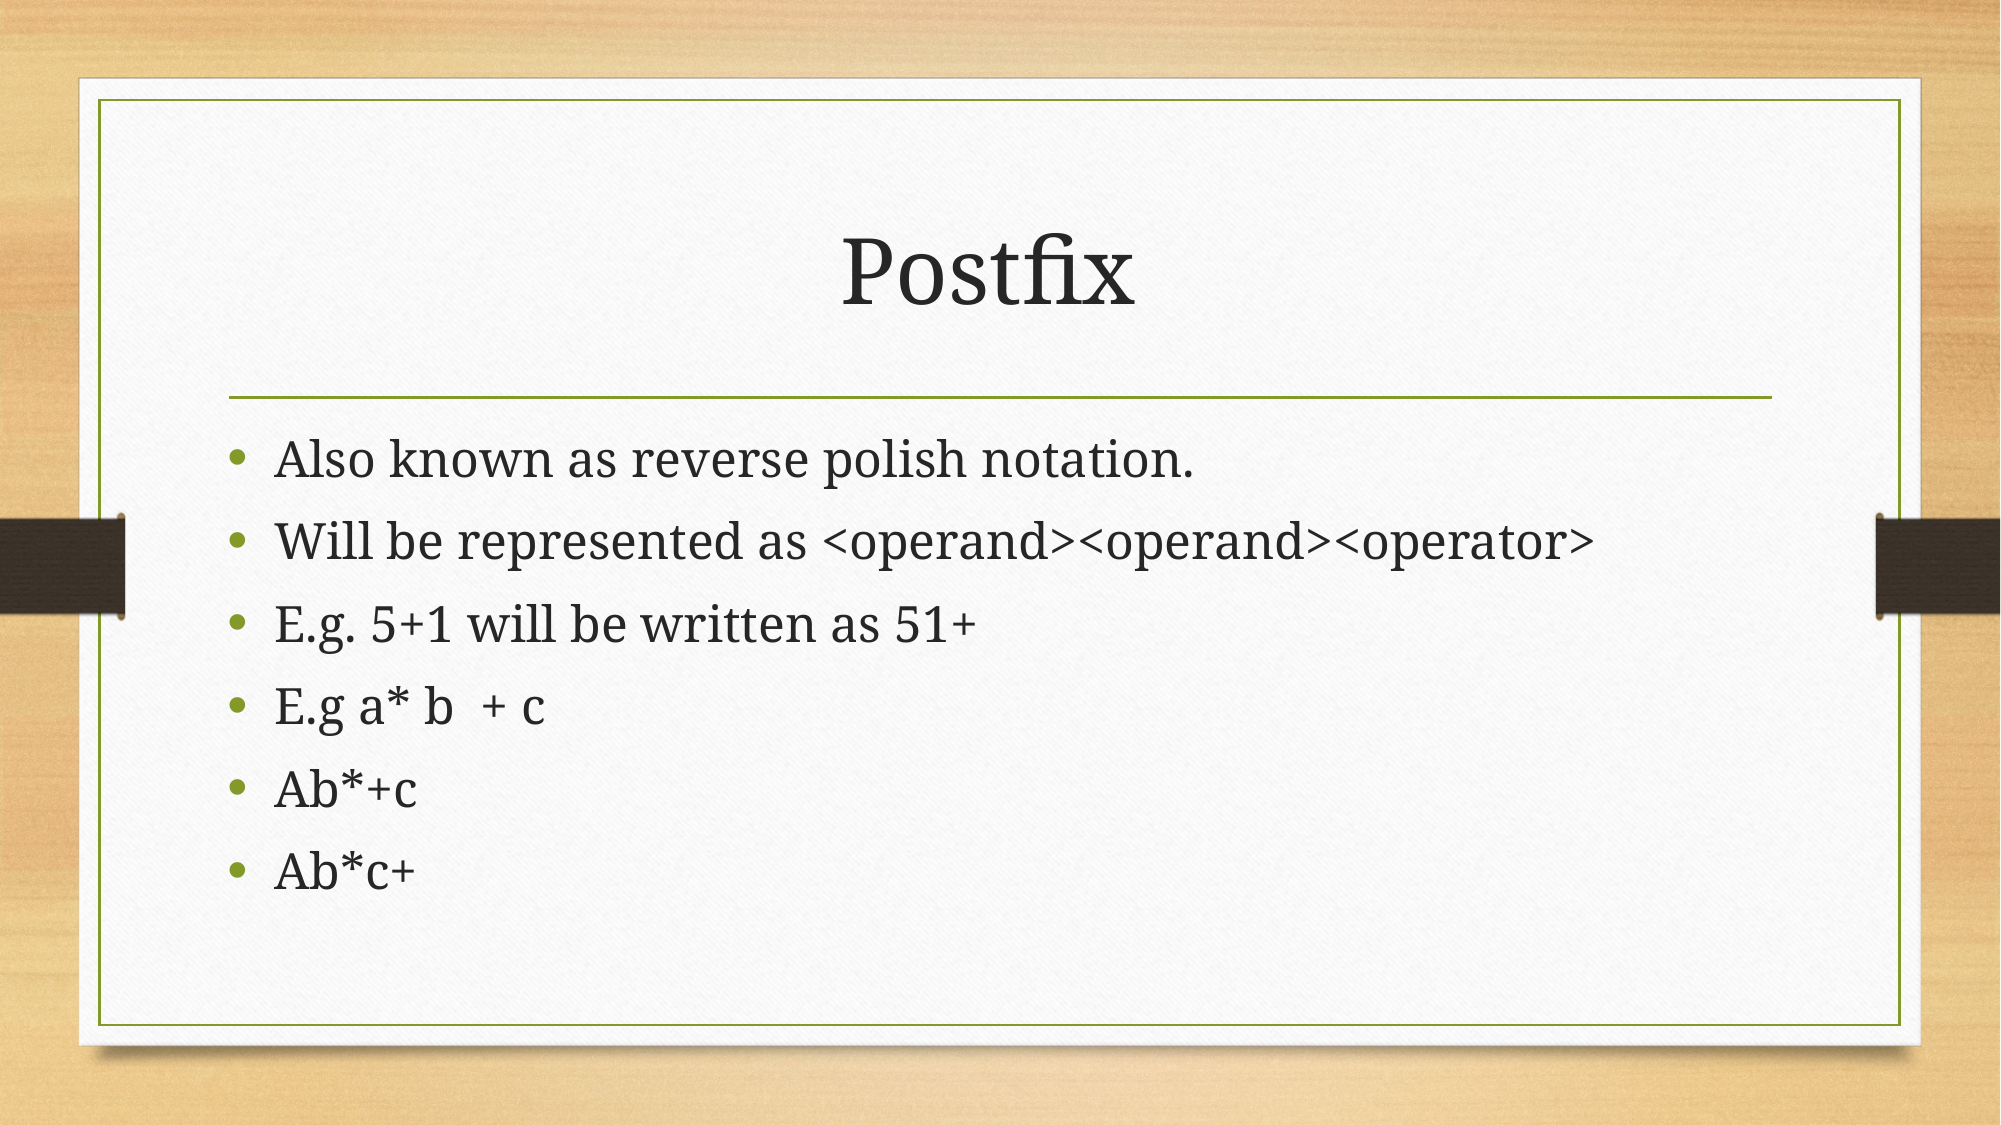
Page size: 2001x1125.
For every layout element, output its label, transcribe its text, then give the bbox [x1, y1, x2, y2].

list Also known as reverse polish notation. Will be represented as <operand><operand><operator> E.g. 5+1 will be written as 51+ E.g a* b + c Ab*+c Ab*c+ [212, 419, 1788, 964]
title Postfix [212, 161, 1788, 375]
picture [0, 0, 2001, 1125]
